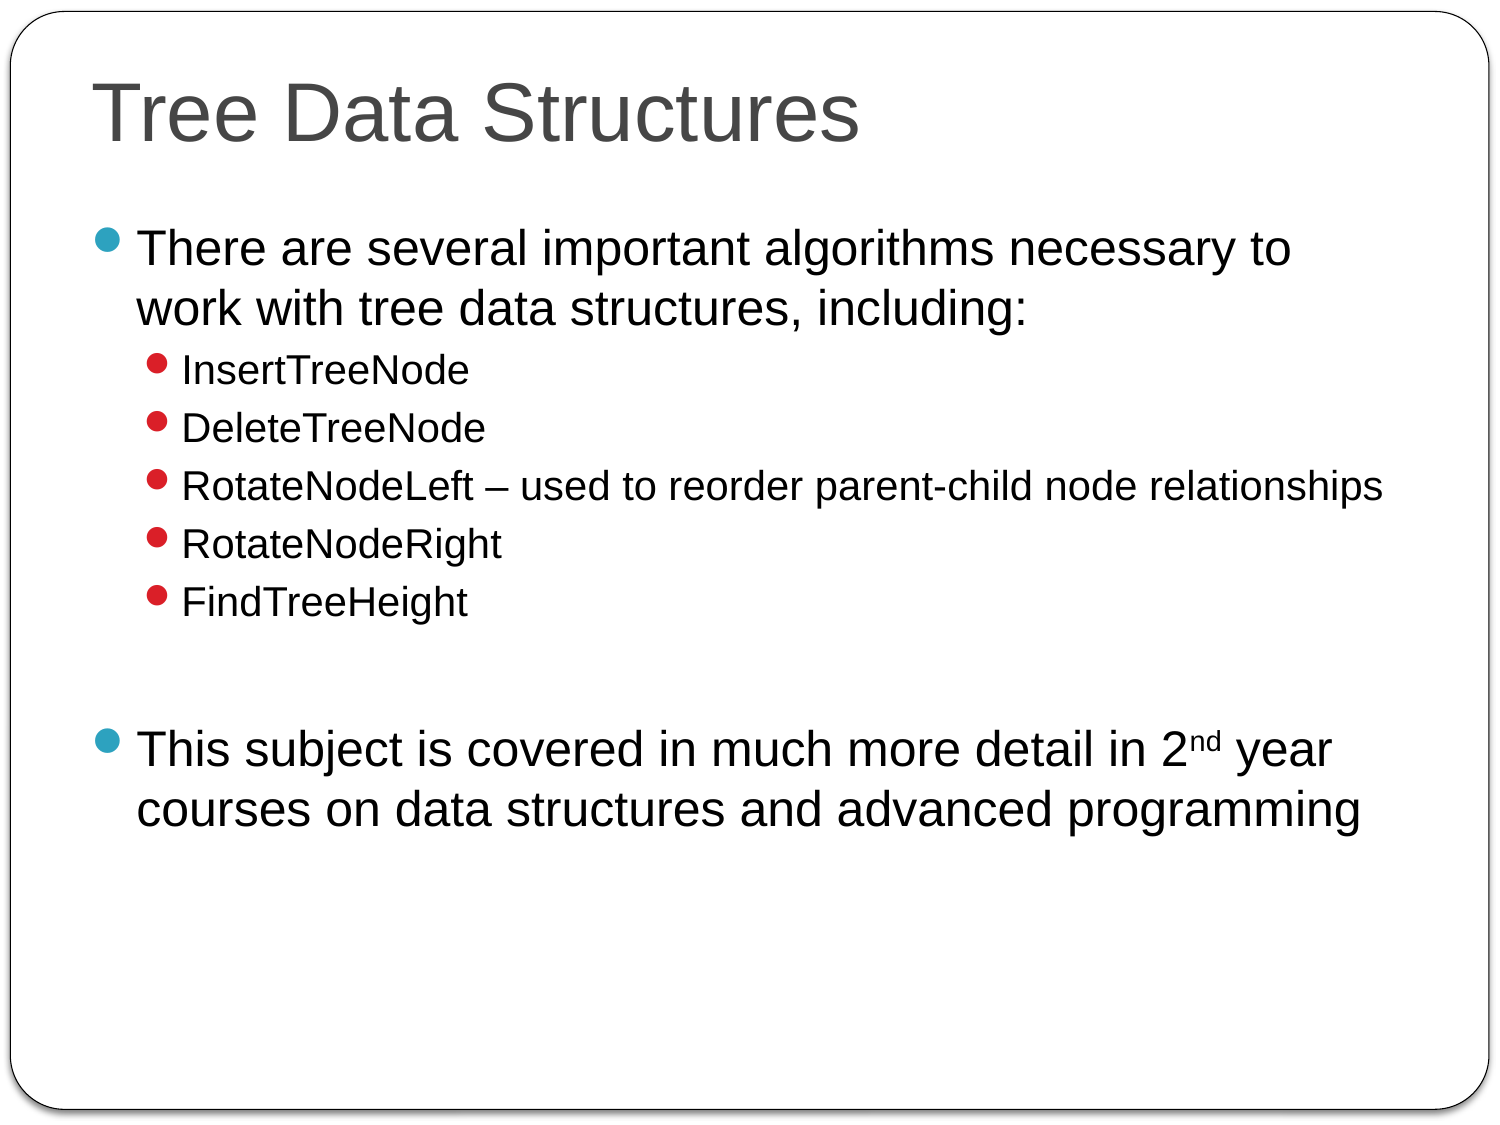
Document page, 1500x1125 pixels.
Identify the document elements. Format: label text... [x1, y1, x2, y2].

list There are several important algorithms necessary to work with tree data structures, including: InsertTreeNode DeleteTreeNode RotateNodeLeft – used to reorder parent-child node relationships RotateNodeRight FindTreeHeight This subject is covered in much more detail in 2nd year courses on data structures and advanced programming [76, 208, 1425, 988]
title Tree Data Structures [76, 45, 1425, 173]
